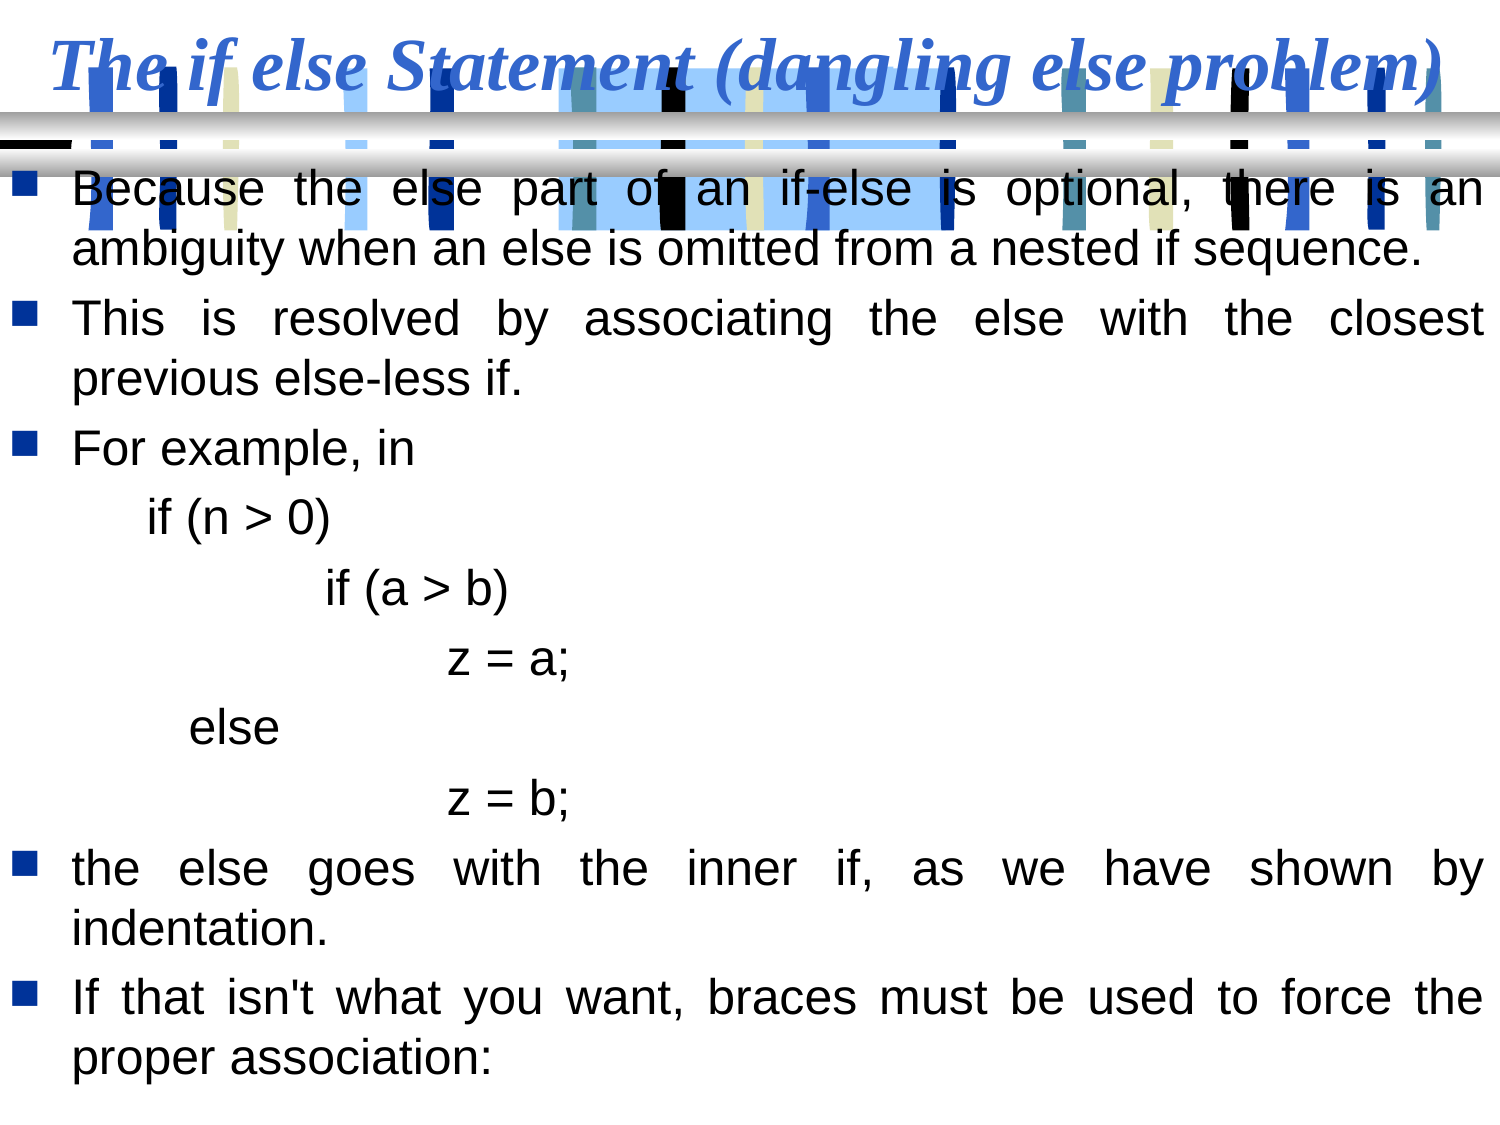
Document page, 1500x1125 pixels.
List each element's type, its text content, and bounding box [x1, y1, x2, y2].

list Because the else part of an if-else is optional, there is an ambiguity when an else is omitted from a nested if sequence. This is resolved by associating the else with the closest previous else-less if. For example, in if (n > 0) if (a > b) z = a; else z = b; the else goes with the inner if, as we have shown by indentation. If that isn't what you want, braces must be used to force the proper association: [0, 147, 1500, 1066]
title The if else Statement (dangling else problem) [0, 0, 1495, 124]
